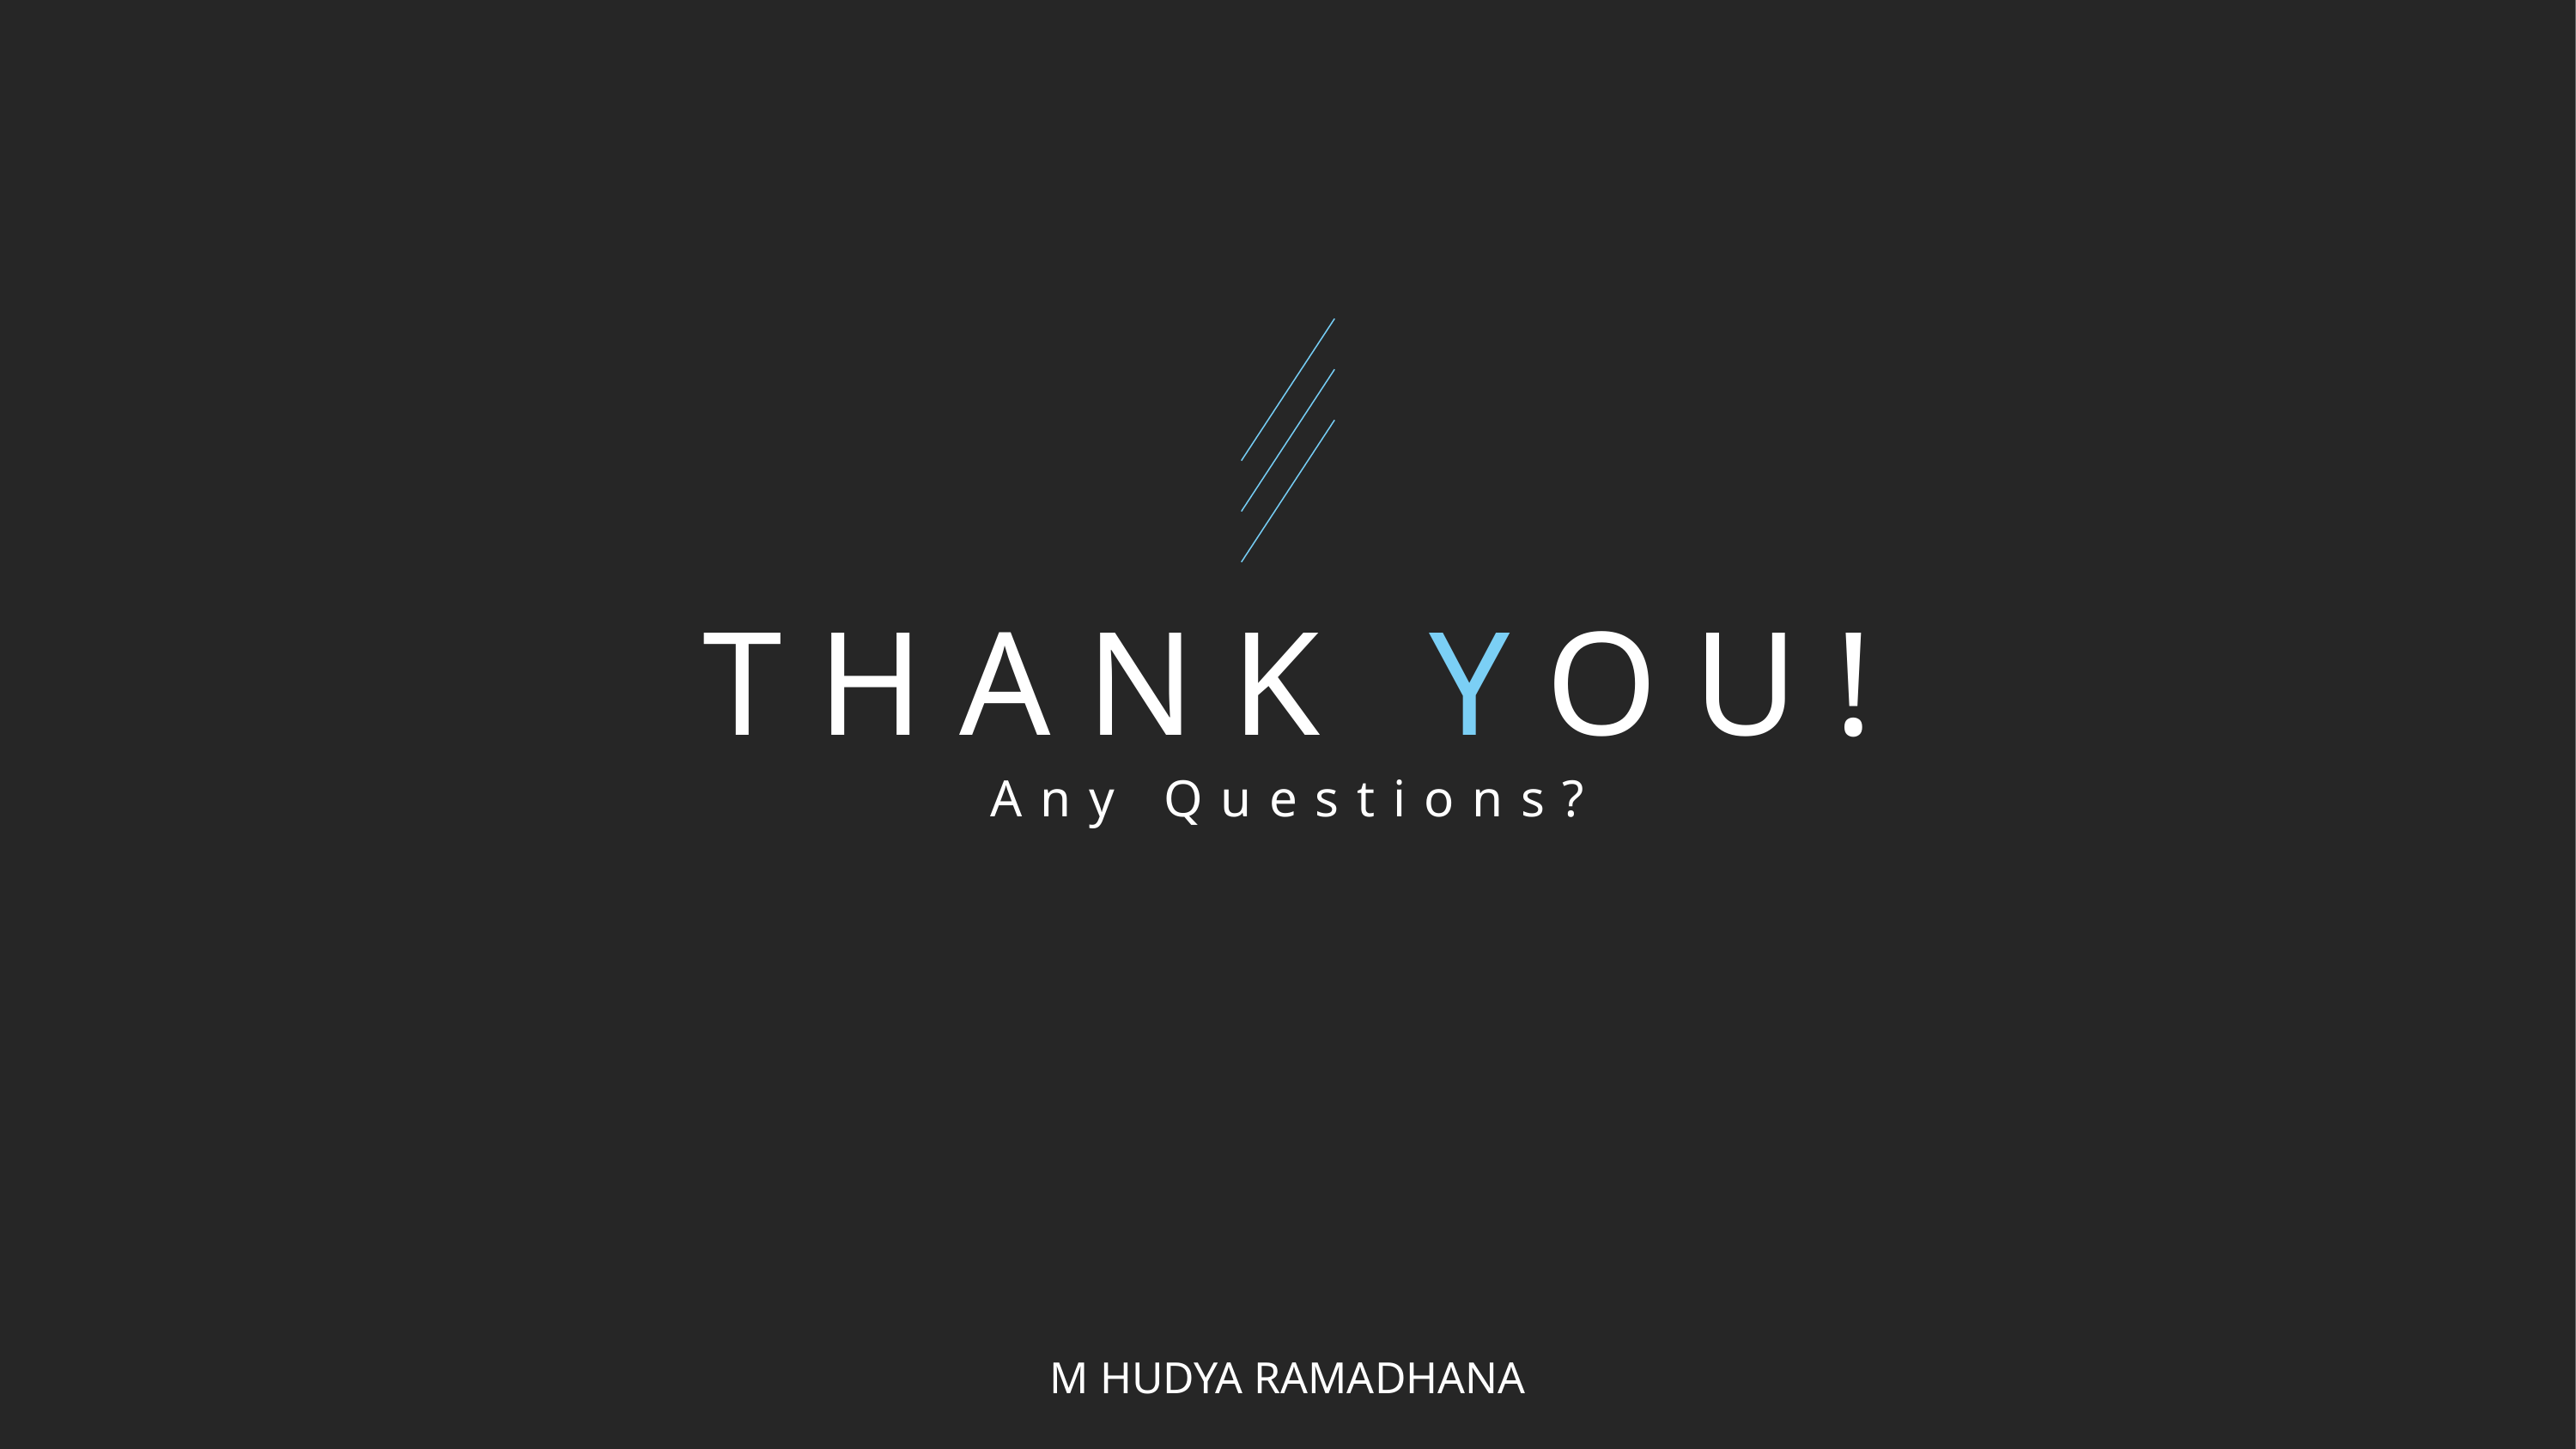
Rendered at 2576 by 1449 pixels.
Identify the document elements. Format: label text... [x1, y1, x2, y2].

list Any Questions? [137, 755, 2439, 836]
list M HUDYA RAMADHANA [137, 1149, 2439, 1414]
title THANK YOU! [129, 572, 2447, 775]
